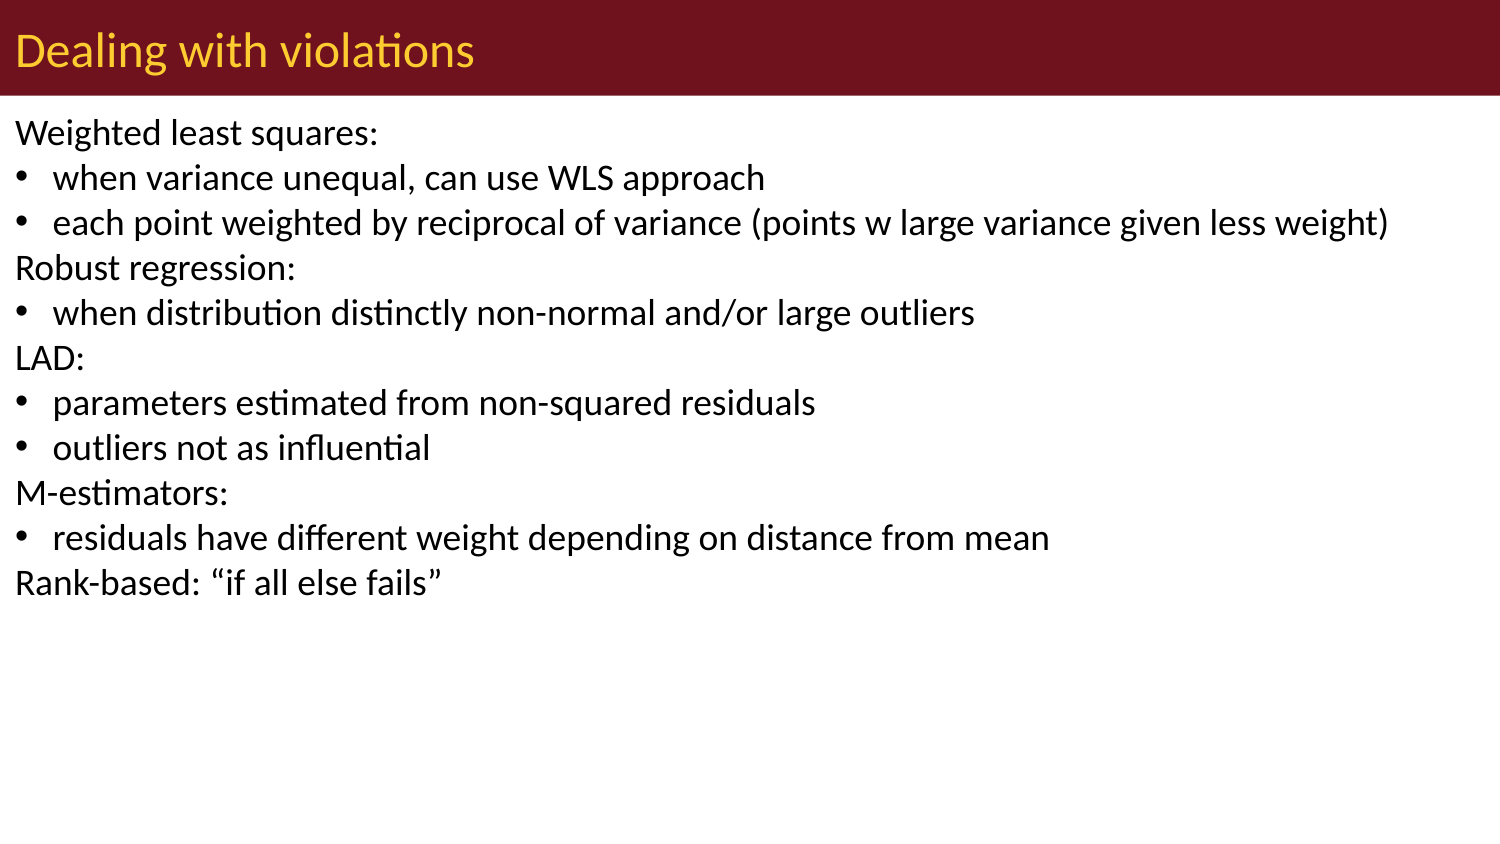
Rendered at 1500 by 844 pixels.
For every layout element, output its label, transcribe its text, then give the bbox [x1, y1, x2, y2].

title Dealing with violations [0, 0, 1500, 96]
list Weighted least squares: when variance unequal, can use WLS approach each point weighted by reciprocal of variance (points w large variance given less weight) Robust regression: when distribution distinctly non-normal and/or large outliers LAD: parameters estimated from non-squared residuals outliers not as influential M-estimators: residuals have different weight depending on distance from mean Rank-based: “if all else fails” [0, 100, 1492, 743]
